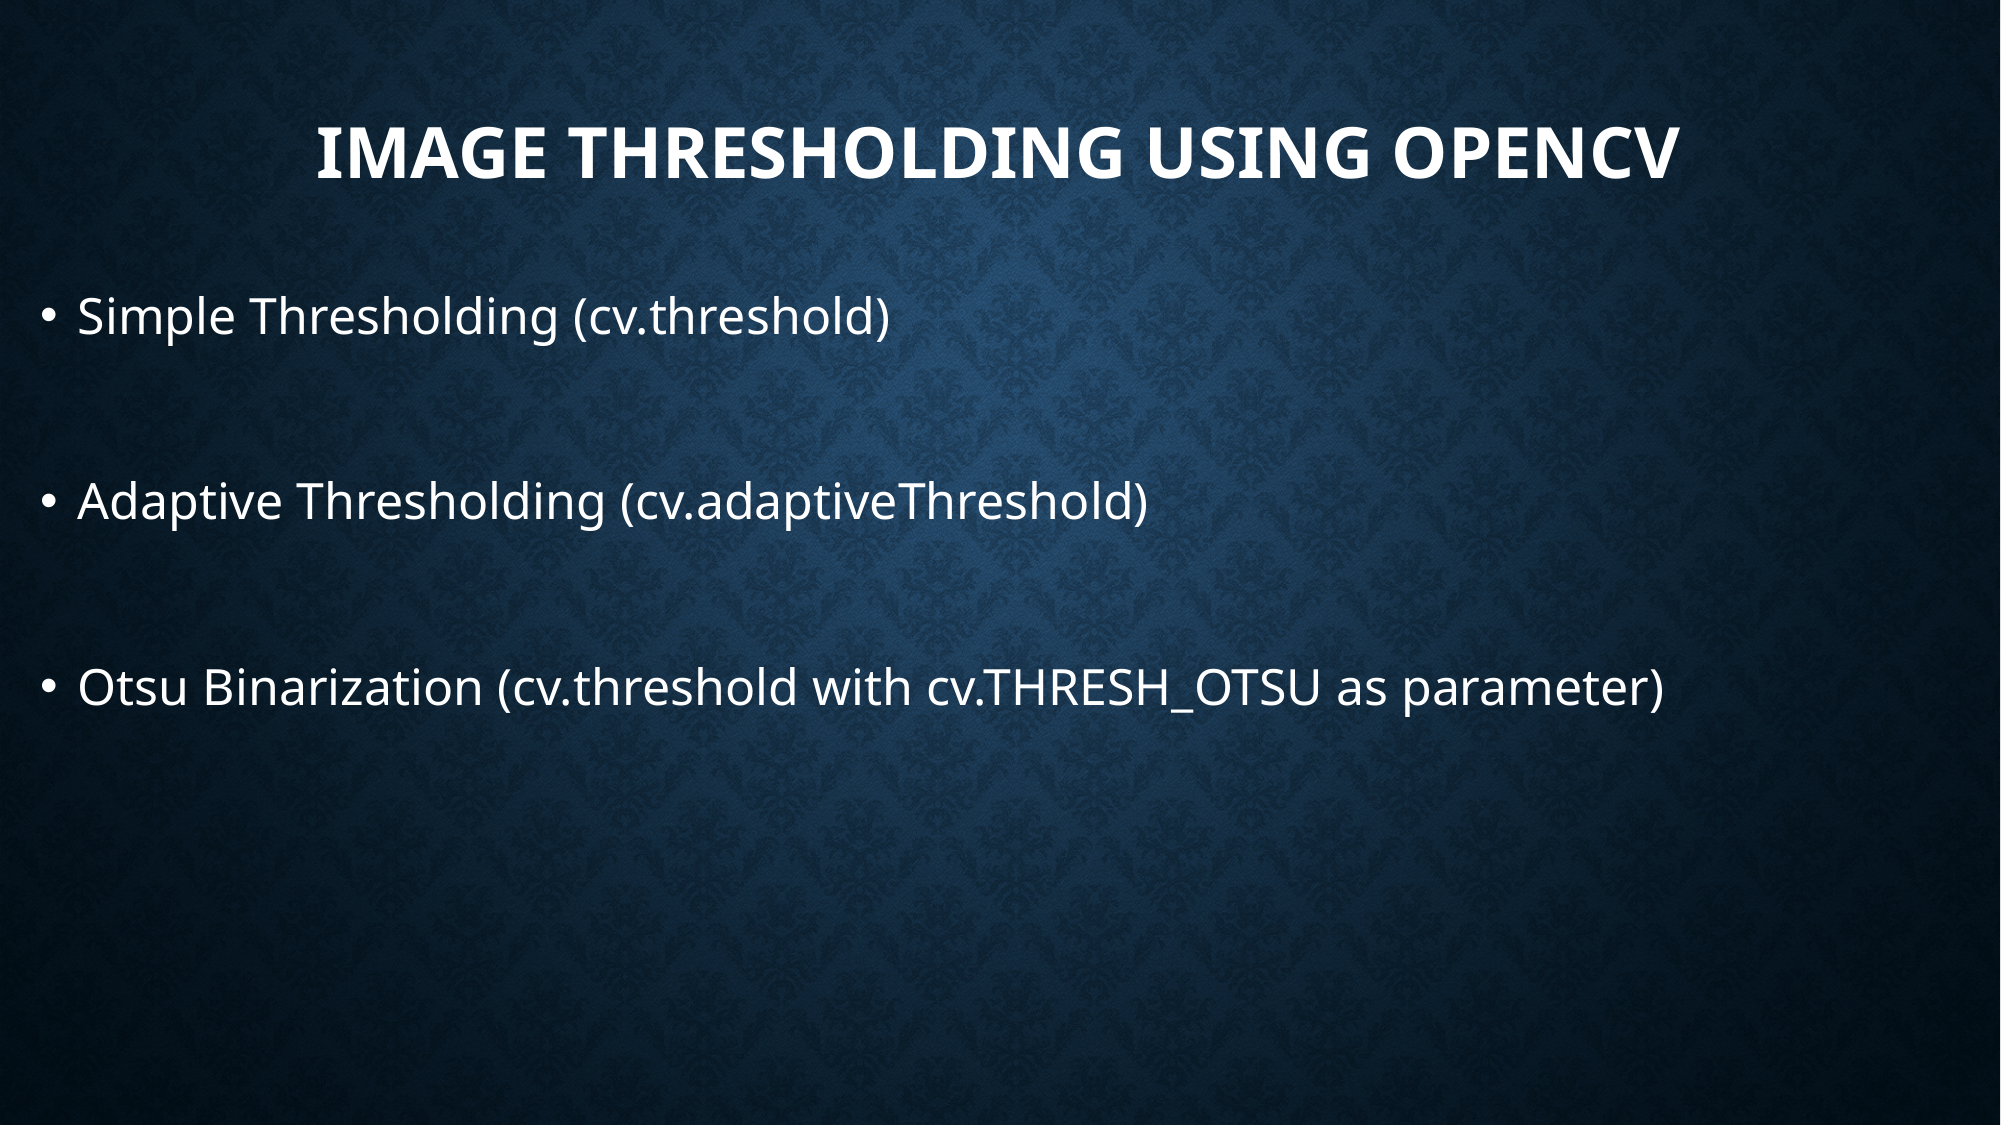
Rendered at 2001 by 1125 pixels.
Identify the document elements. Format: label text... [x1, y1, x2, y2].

title IMAGE THRESHOLDING USING OPENCV [149, 47, 1849, 264]
list Simple Thresholding (cv.threshold) Adaptive Thresholding (cv.adaptiveThreshold) Otsu Binarization (cv.threshold with cv.THRESH_OTSU as parameter) [25, 264, 1910, 945]
